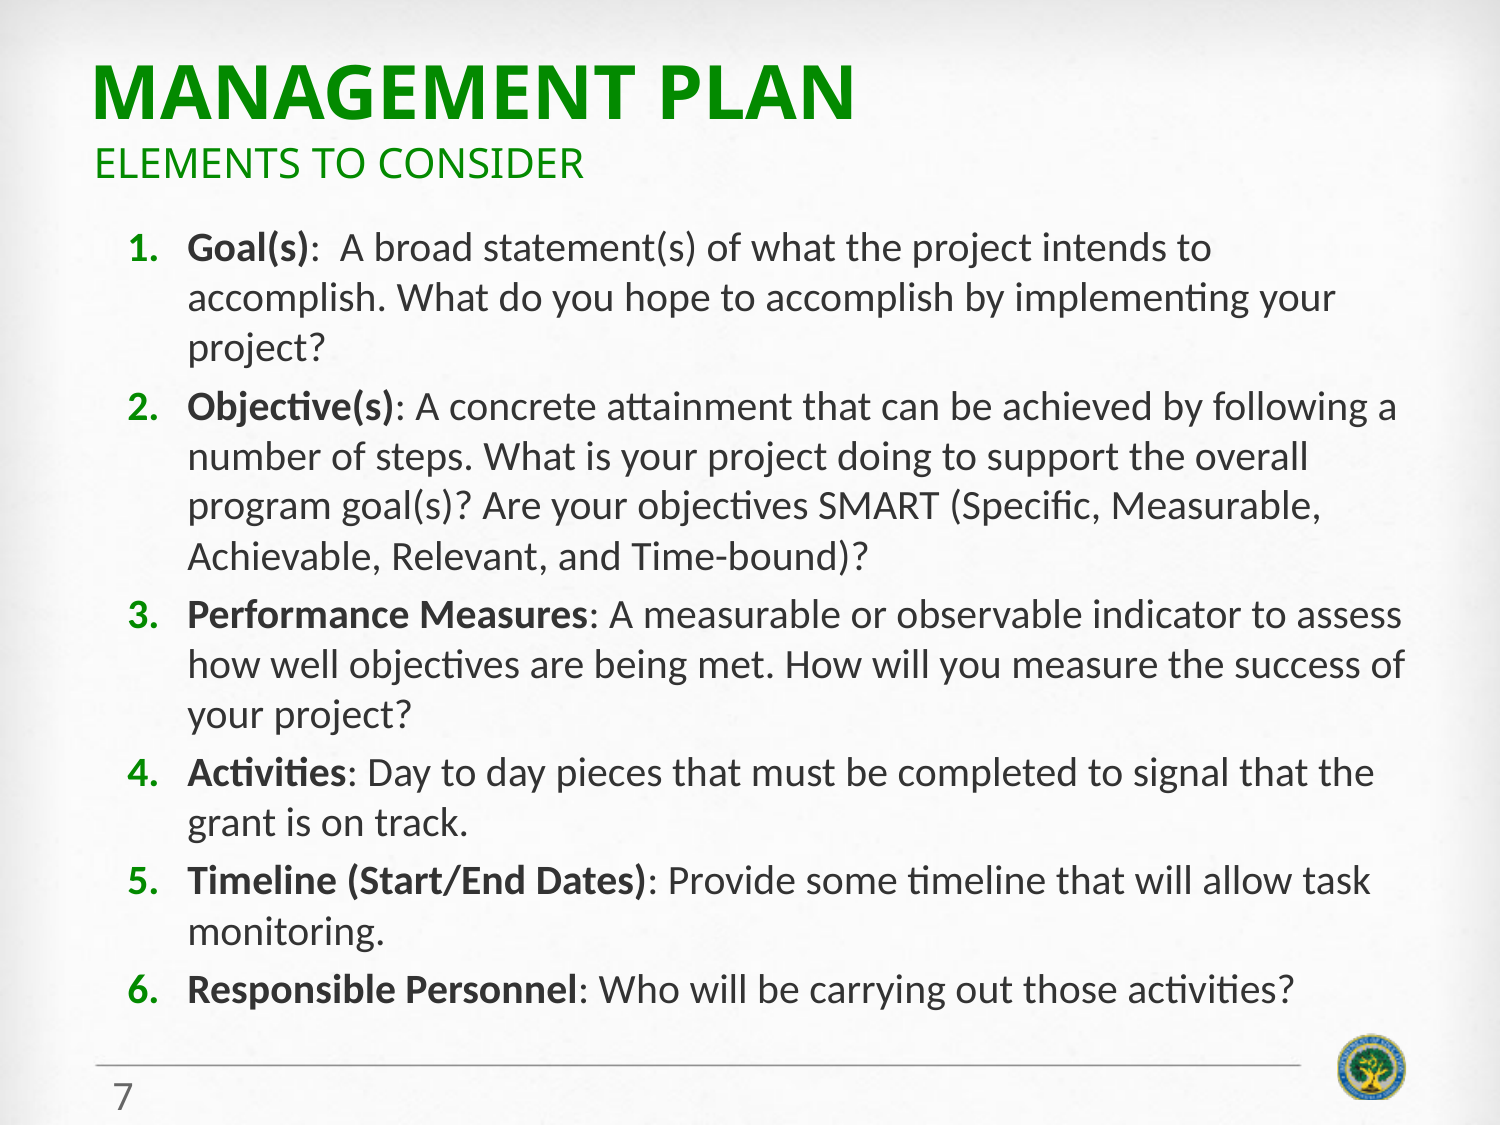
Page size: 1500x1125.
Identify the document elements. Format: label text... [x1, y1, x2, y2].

list Goal(s): A broad statement(s) of what the project intends to accomplish. What do you hope to accomplish by implementing your project? Objective(s): A concrete attainment that can be achieved by following a number of steps. What is your project doing to support the overall program goal(s)? Are your objectives SMART (Specific, Measurable, Achievable, Relevant, and Time-bound)? Performance Measures: A measurable or observable indicator to assess how well objectives are being met. How will you measure the success of your project? Activities: Day to day pieces that must be completed to signal that the grant is on track. Timeline (Start/End Dates): Provide some timeline that will allow task monitoring. Responsible Personnel: Who will be carrying out those activities? [75, 213, 1425, 943]
slide_number 7 [112, 1065, 200, 1125]
picture [0, 0, 1500, 1125]
list Elements To Consider [75, 129, 1425, 213]
title Management Plan [75, 37, 1425, 129]
